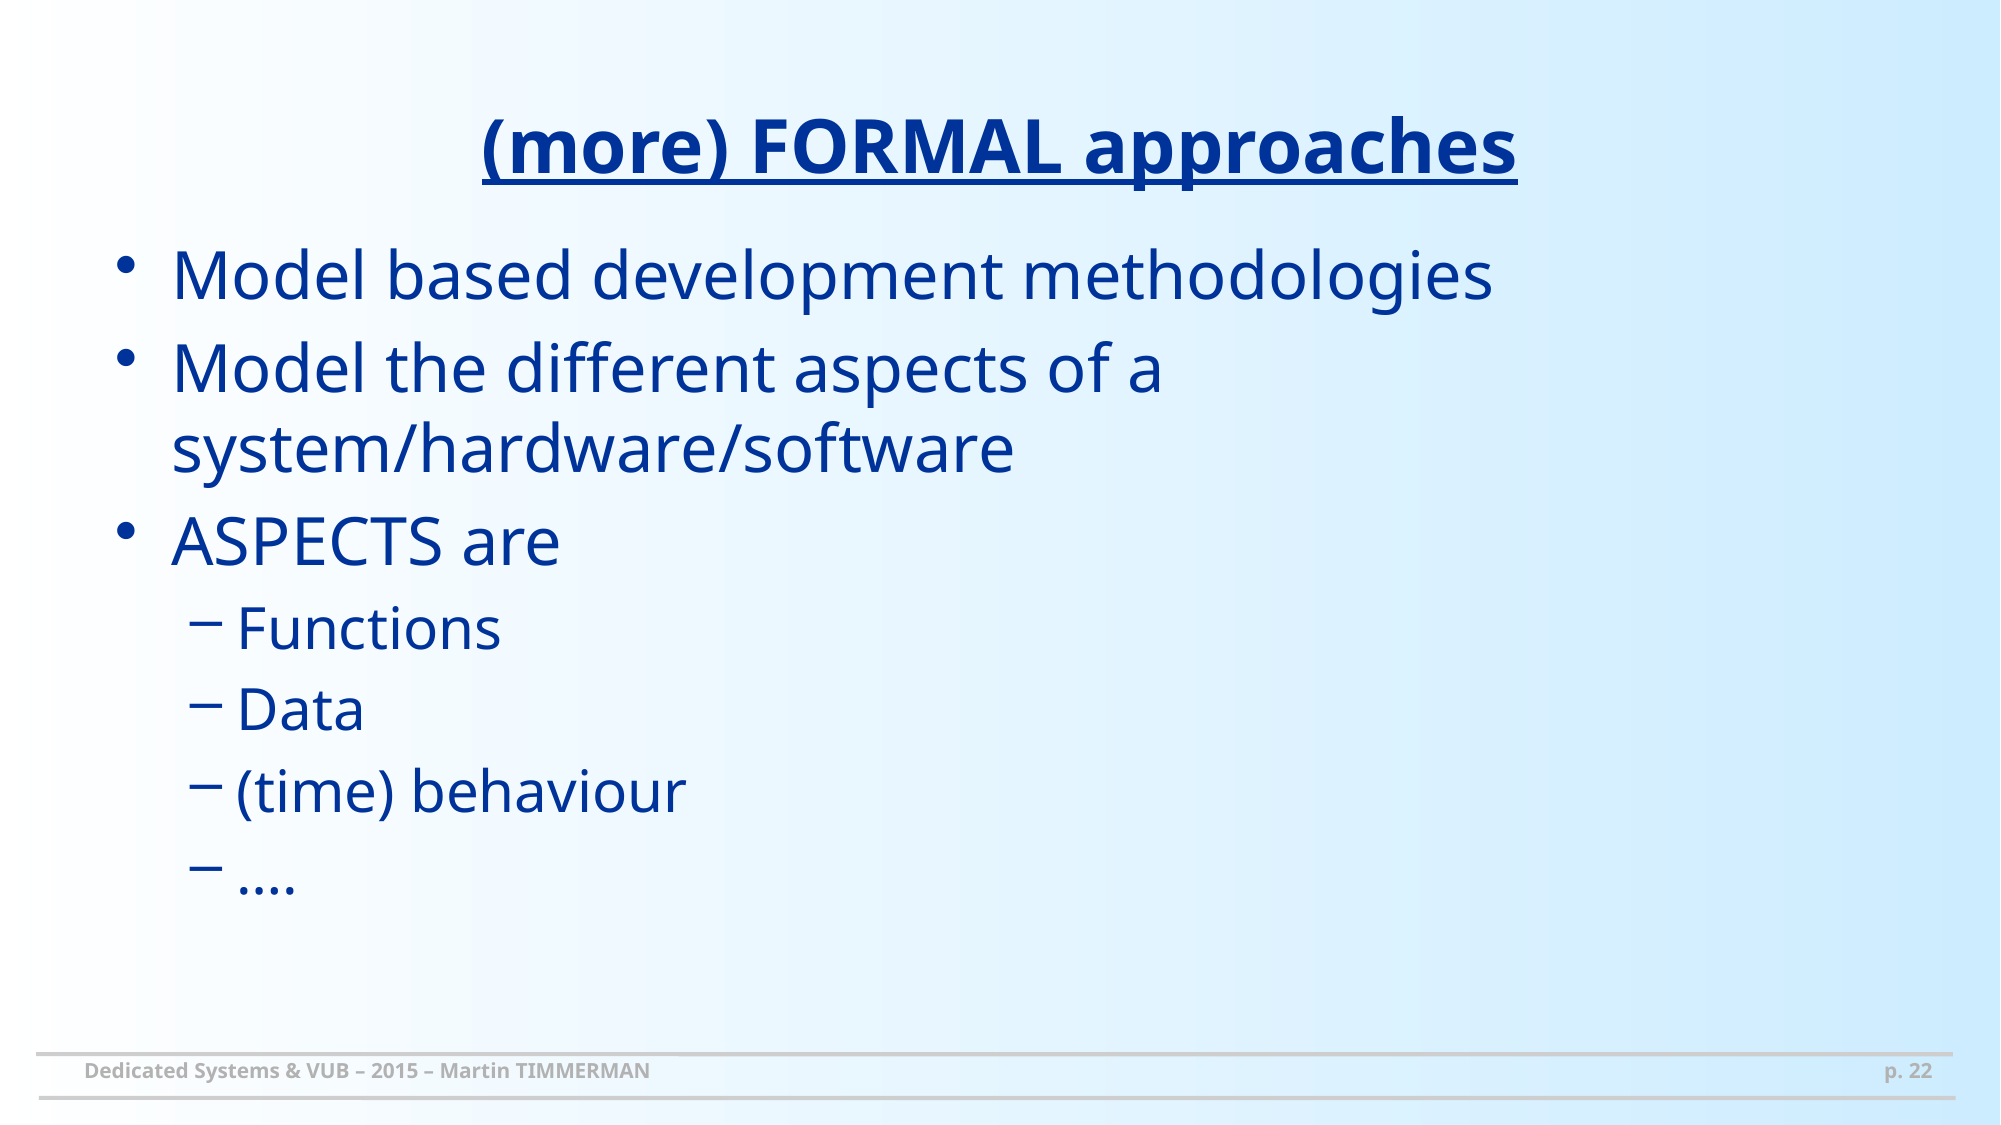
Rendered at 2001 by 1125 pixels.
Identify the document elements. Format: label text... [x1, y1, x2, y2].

list Model based development methodologies Model the different aspects of a system/hardware/software ASPECTS are Functions Data (time) behaviour …. [99, 225, 1900, 1025]
title (more) FORMAL approaches [83, 62, 1917, 225]
